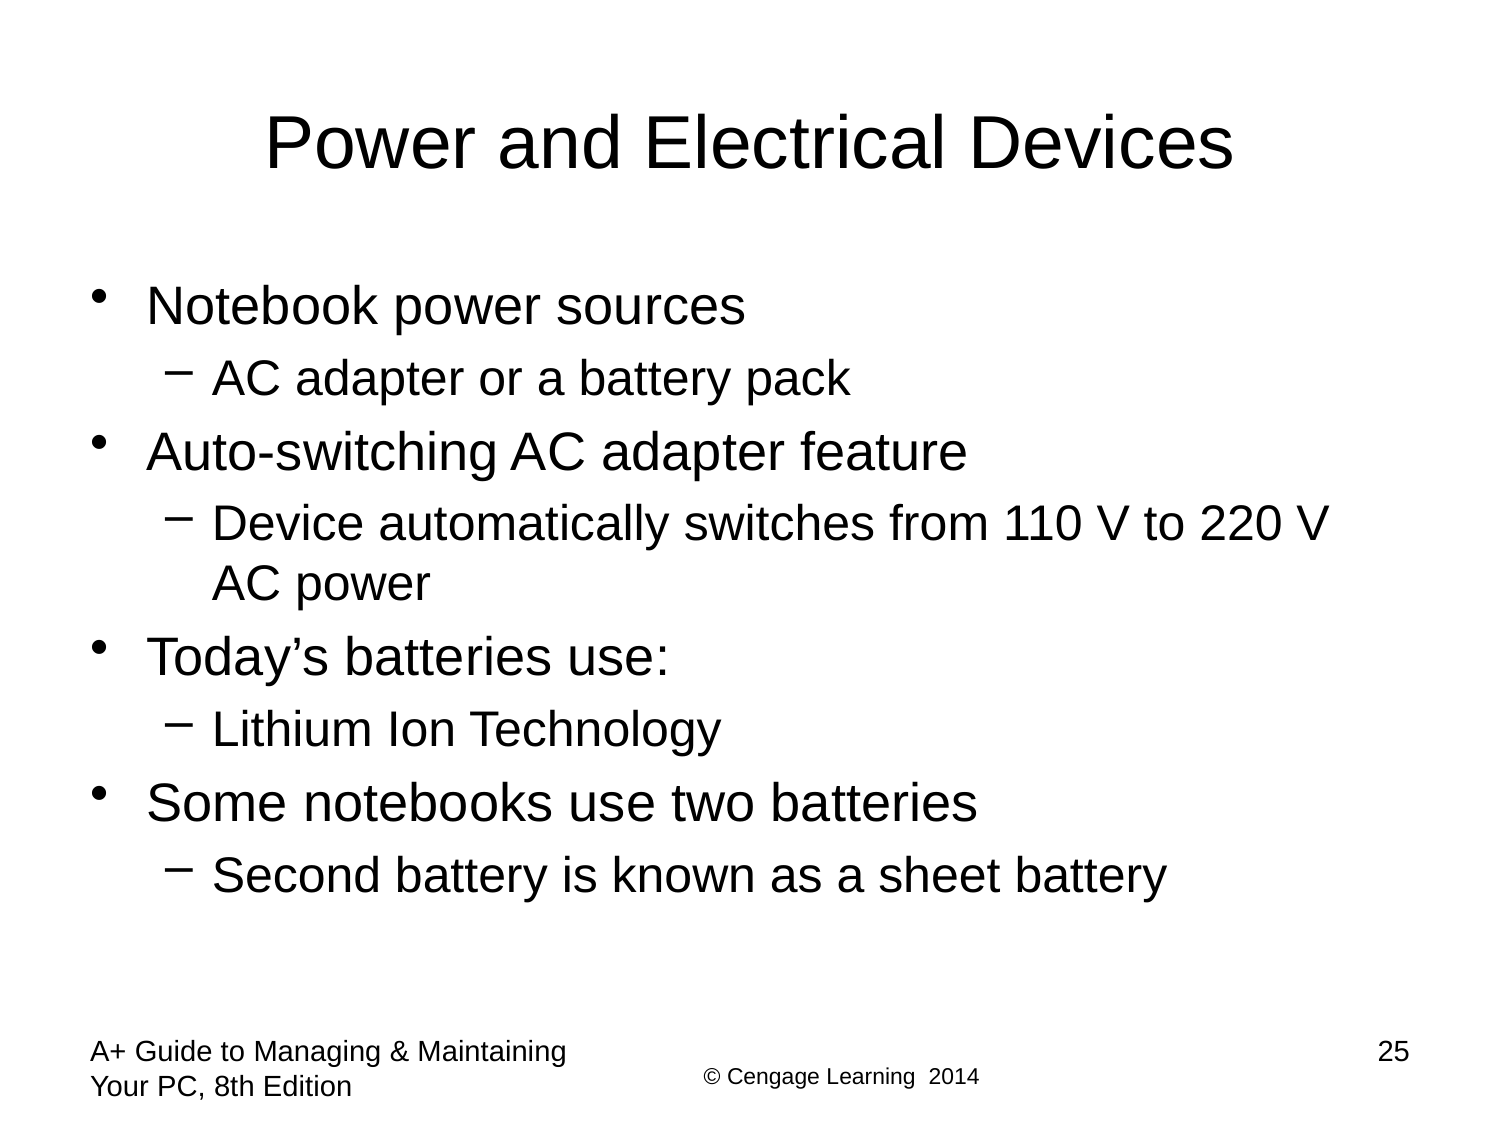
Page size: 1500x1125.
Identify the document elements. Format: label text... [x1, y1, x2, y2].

slide_number 25 [1074, 1024, 1426, 1103]
list Notebook power sources AC adapter or a battery pack Auto-switching AC adapter feature Device automatically switches from 110 V to 220 V AC power Today’s batteries use: Lithium Ion Technology Some notebooks use two batteries Second battery is known as a sheet battery [75, 262, 1425, 1005]
footer A+ Guide to Managing & Maintaining Your PC, 8th Edition [74, 1024, 638, 1103]
title Power and Electrical Devices [75, 45, 1425, 233]
